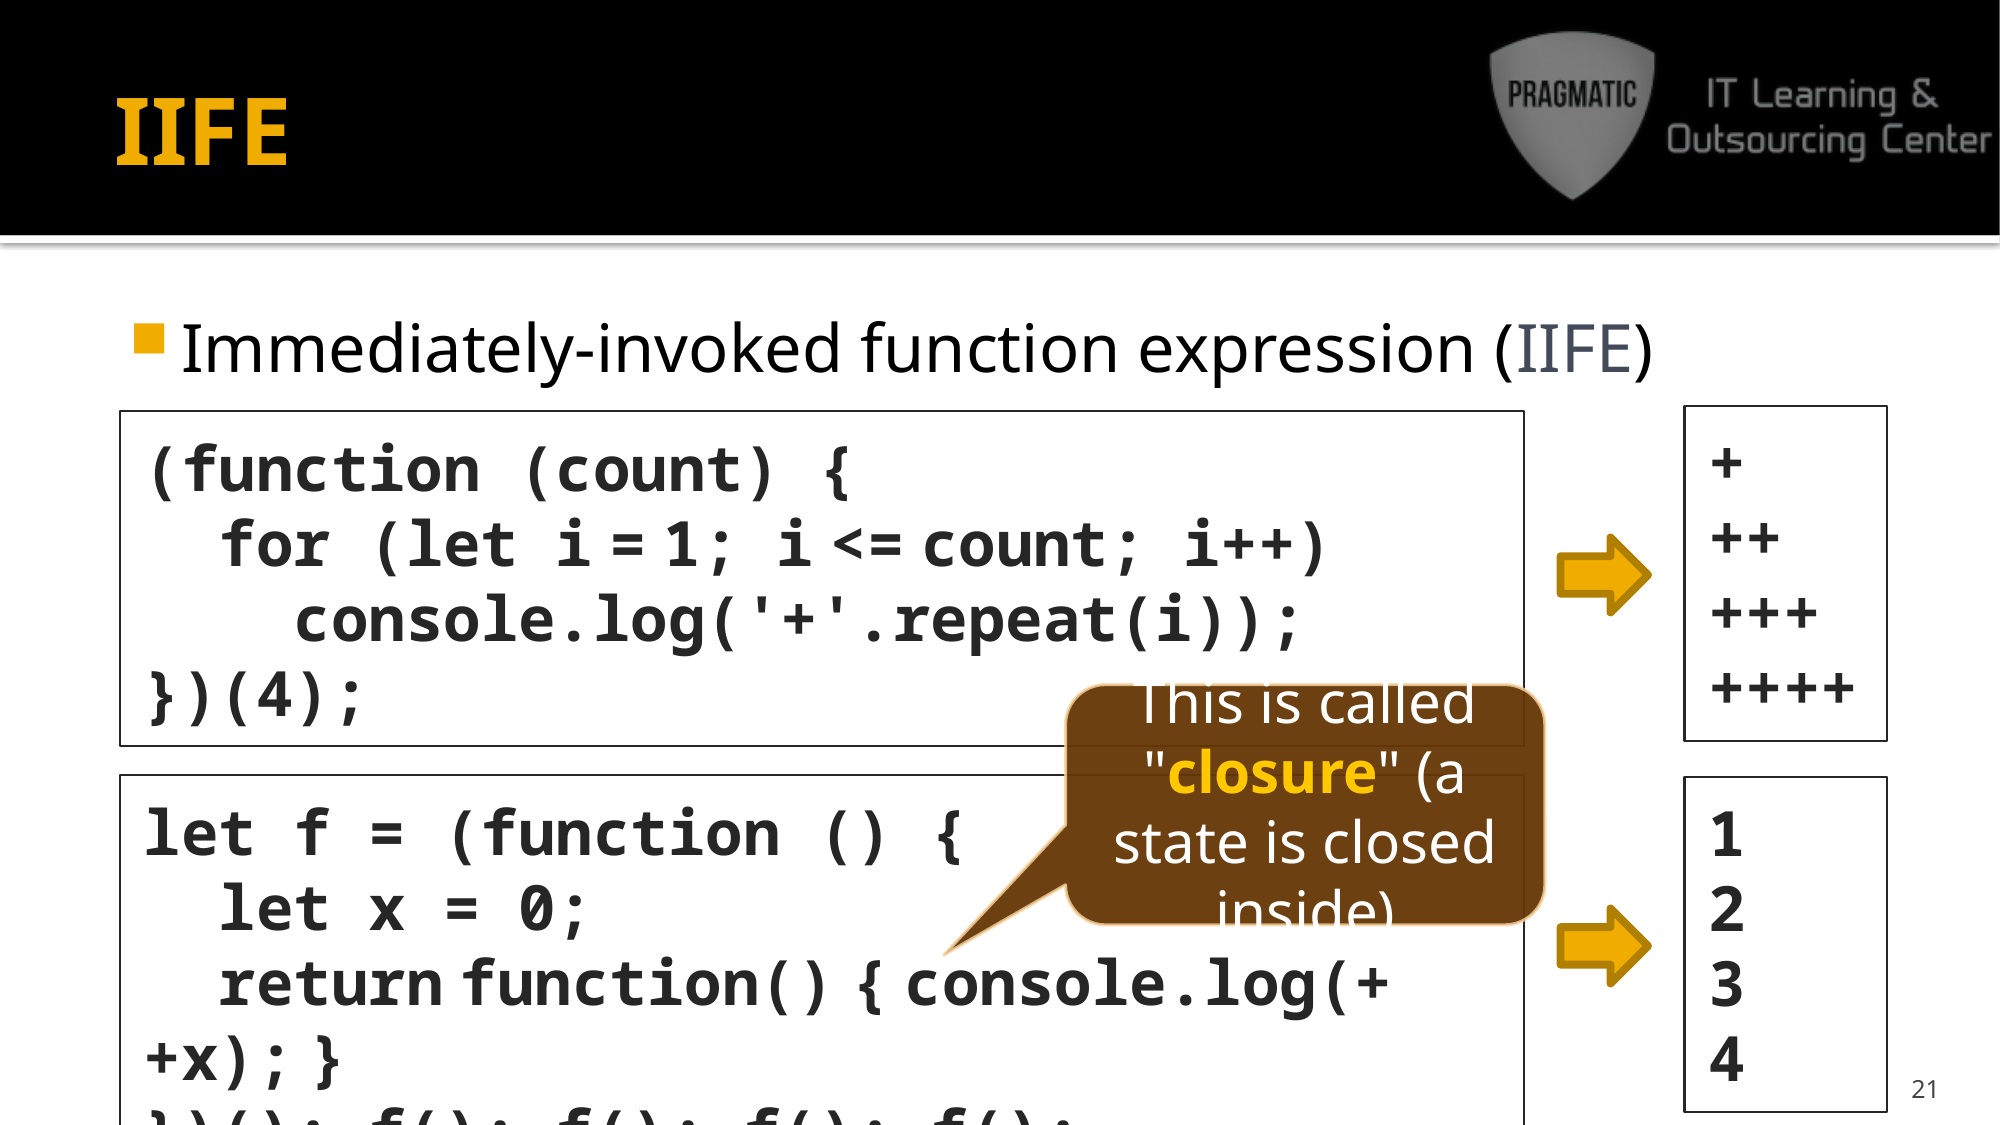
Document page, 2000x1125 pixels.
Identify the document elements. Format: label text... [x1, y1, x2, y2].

picture [1484, 24, 2000, 207]
text_box + ++ +++ ++++ [1684, 405, 1888, 741]
text_box let f = (function () { let x = 0; return function() { console.log(++x); } })(); f(); f(); f(); f(); [119, 774, 1525, 1125]
text_box 1 2 3 4 [1684, 776, 1888, 1112]
text_box [1556, 904, 1652, 988]
list Immediately-invoked function expression (IIFE) [99, 291, 1900, 1050]
title IIFE [99, 25, 1475, 231]
text_box This is called "closure" (a state is closed inside) [939, 680, 1549, 959]
text_box (function (count) { for (let i = 1; i <= count; i++) console.log('+'.repeat(i)); })(4); [119, 411, 1525, 747]
slide_number 21 [1888, 1062, 1955, 1108]
text_box [1556, 533, 1652, 617]
